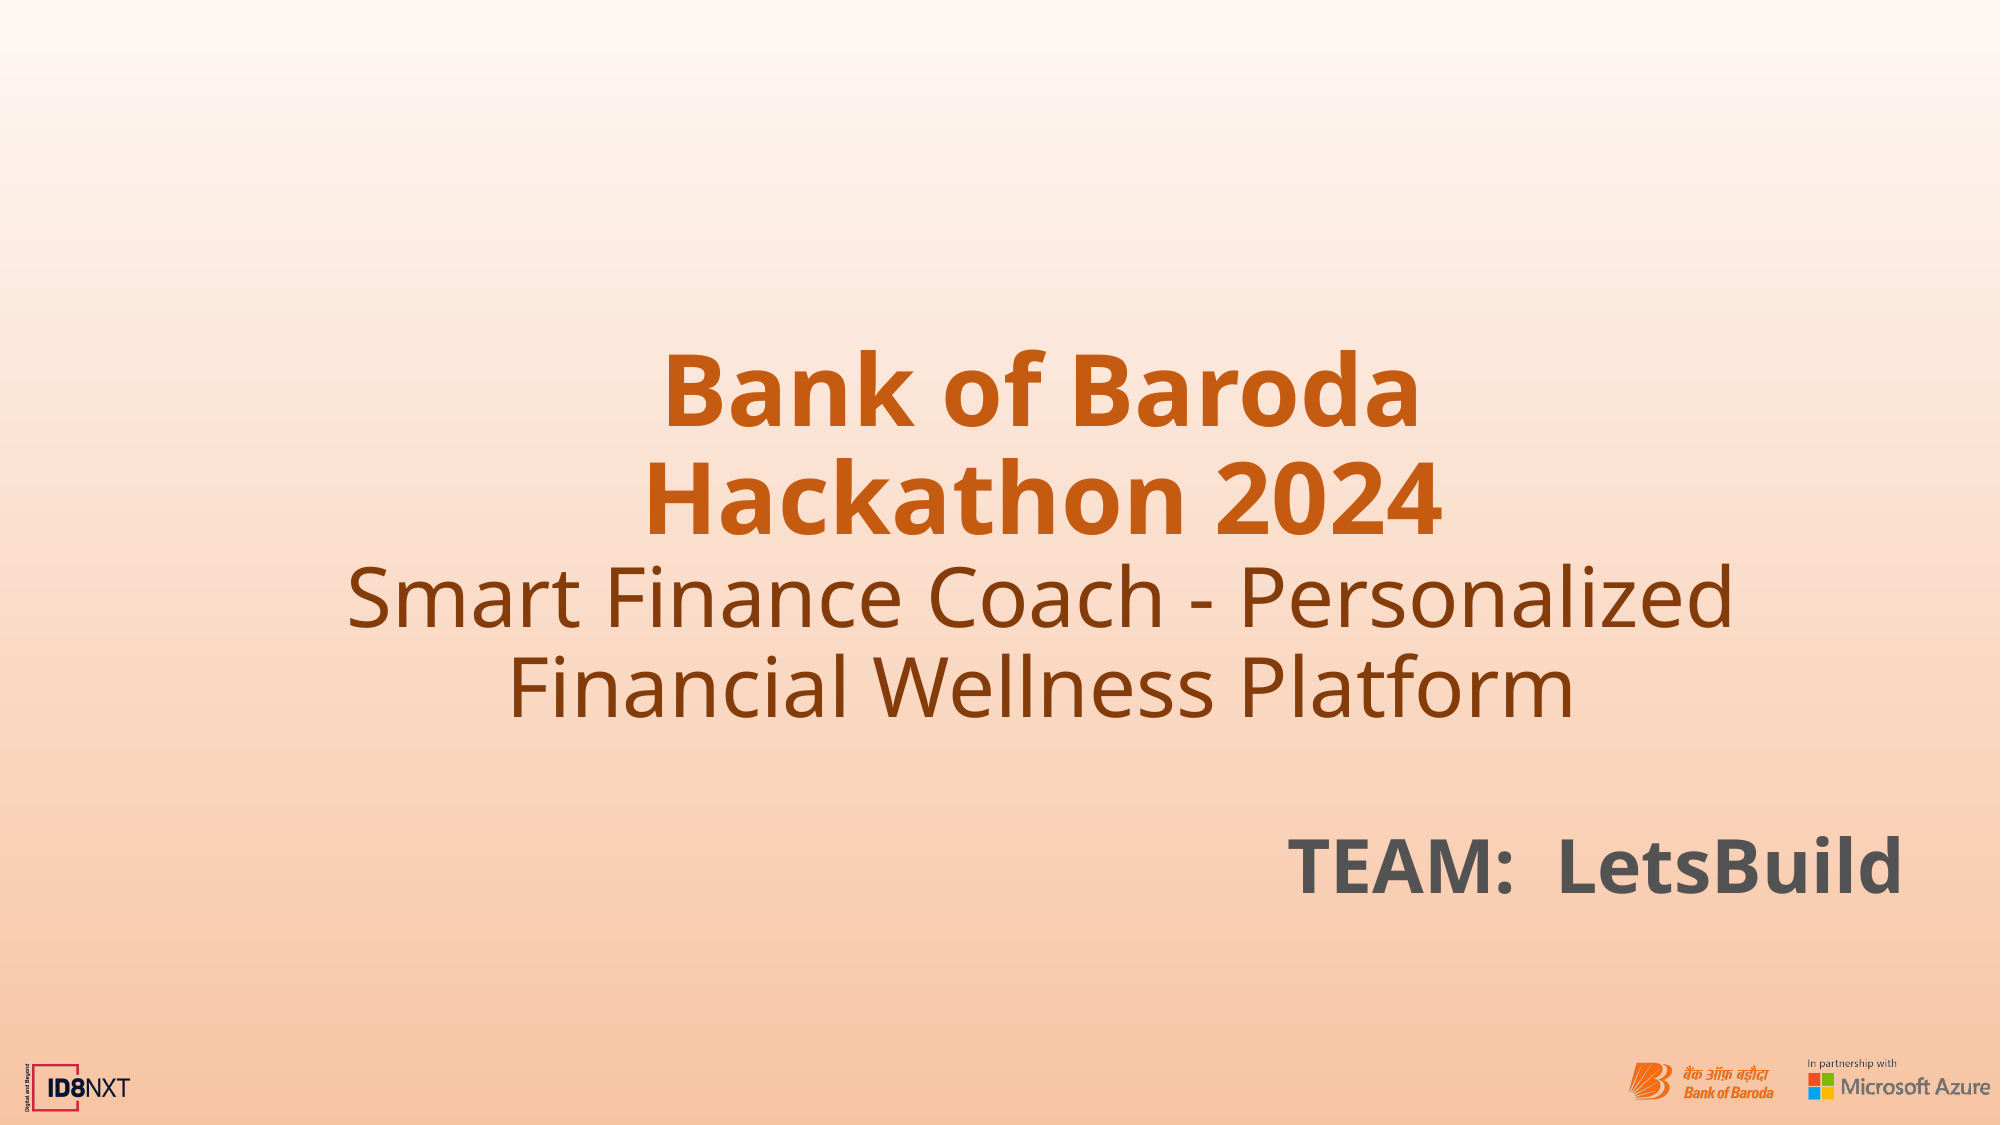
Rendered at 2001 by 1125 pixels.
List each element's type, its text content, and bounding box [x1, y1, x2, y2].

picture [1806, 1057, 1992, 1102]
picture [17, 1052, 138, 1123]
picture [1628, 1041, 1776, 1125]
text_box TEAM: LetsBuild [1234, 810, 1958, 976]
text_box Bank of Baroda Hackathon 2024 Smart Finance Coach - Personalized Financial Wellness Platform [248, 253, 1837, 698]
